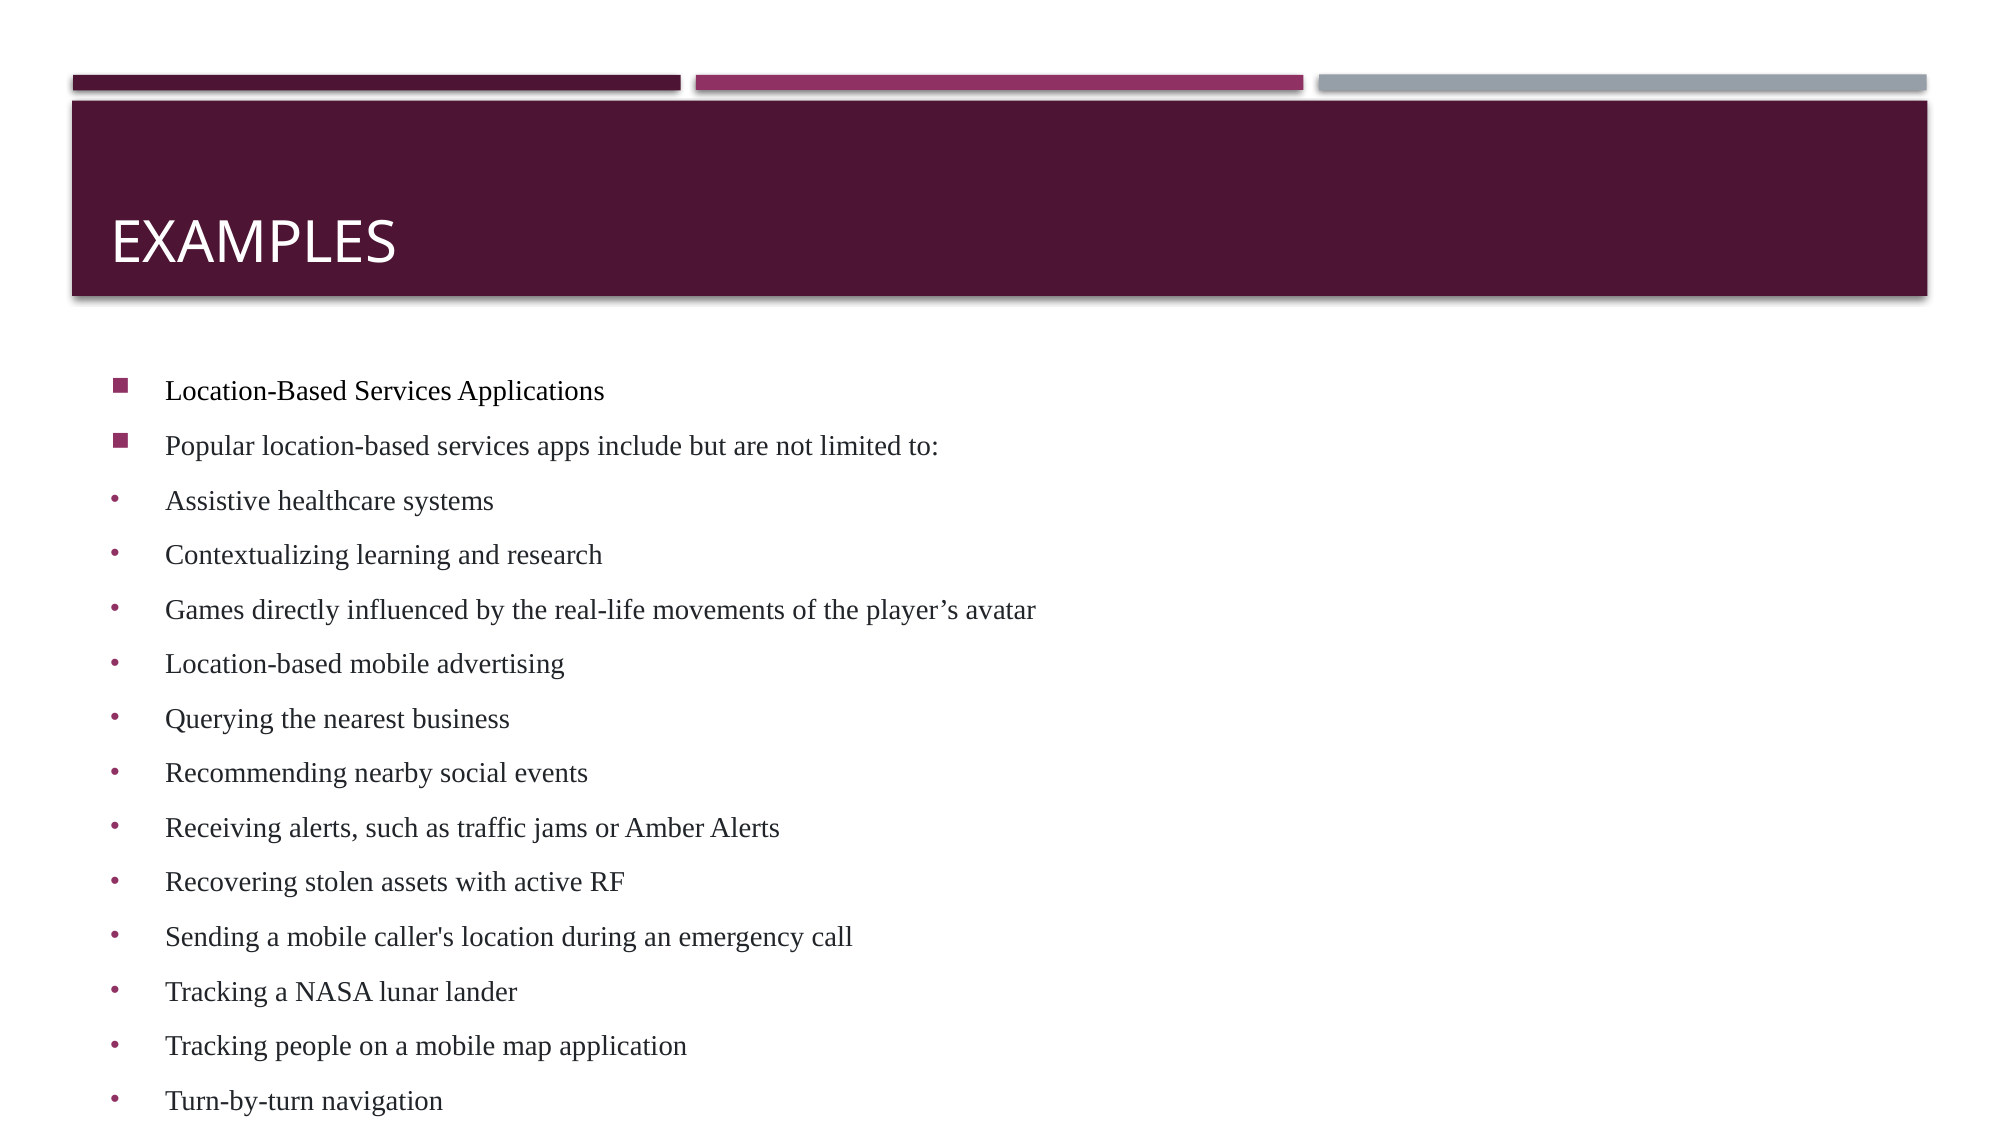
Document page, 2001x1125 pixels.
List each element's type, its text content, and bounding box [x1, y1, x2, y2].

title examples [95, 115, 1905, 282]
list Location-Based Services Applications Popular location-based services apps include but are not limited to: Assistive healthcare systems Contextualizing learning and research Games directly influenced by the real-life movements of the player’s avatar Location-based mobile advertising Querying the nearest business Recommending nearby social events Receiving alerts, such as traffic jams or Amber Alerts Recovering stolen assets with active RF Sending a mobile caller's location during an emergency call Tracking a NASA lunar lander Tracking people on a mobile map application Turn-by-turn navigation [95, 357, 1905, 1125]
